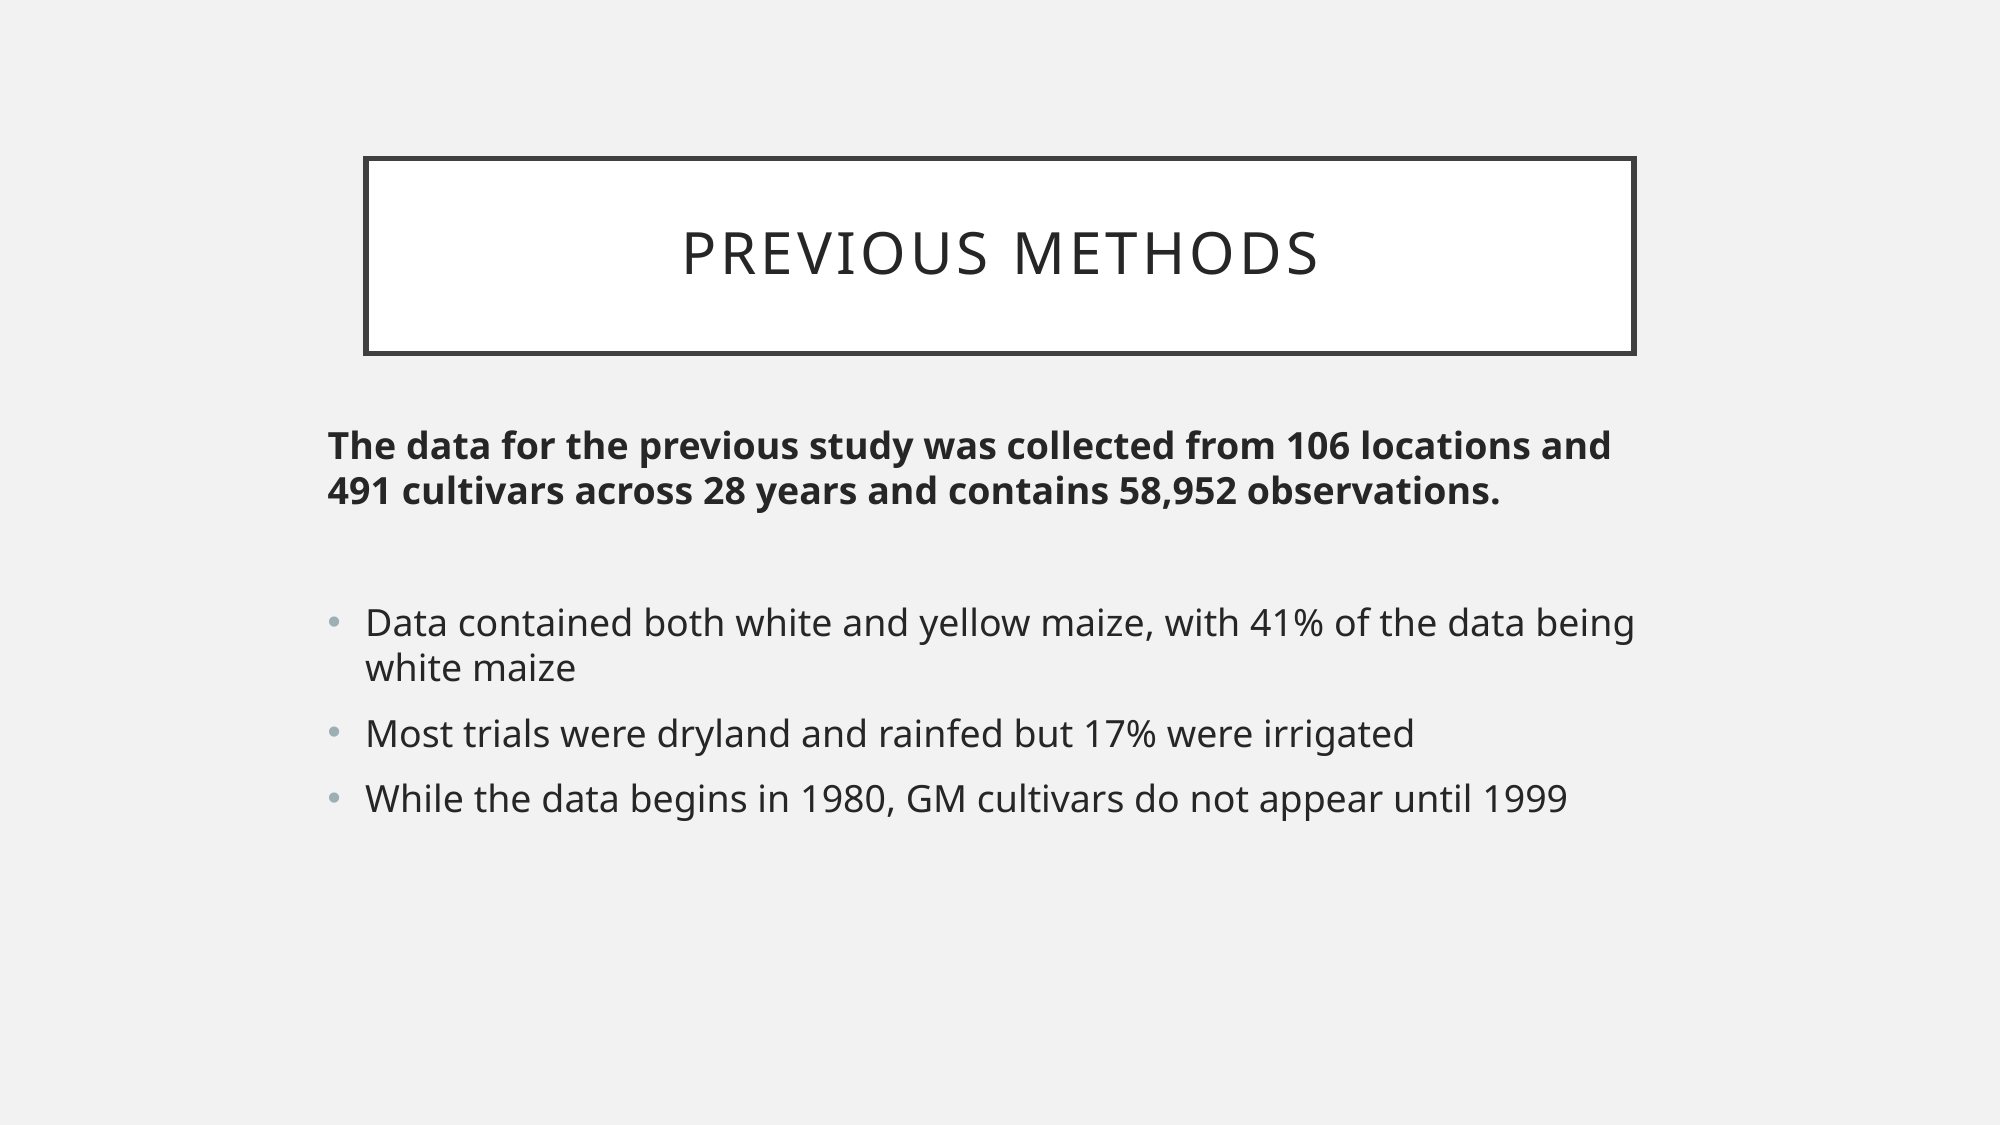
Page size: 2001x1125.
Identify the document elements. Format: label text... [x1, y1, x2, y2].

list The data for the previous study was collected from 106 locations and 491 cultivars across 28 years and contains 58,952 observations. Data contained both white and yellow maize, with 41% of the data being white maize Most trials were dryland and rainfed but 17% were irrigated While the data begins in 1980, GM cultivars do not appear until 1999 [312, 414, 1688, 924]
title Previous methods [363, 156, 1637, 356]
